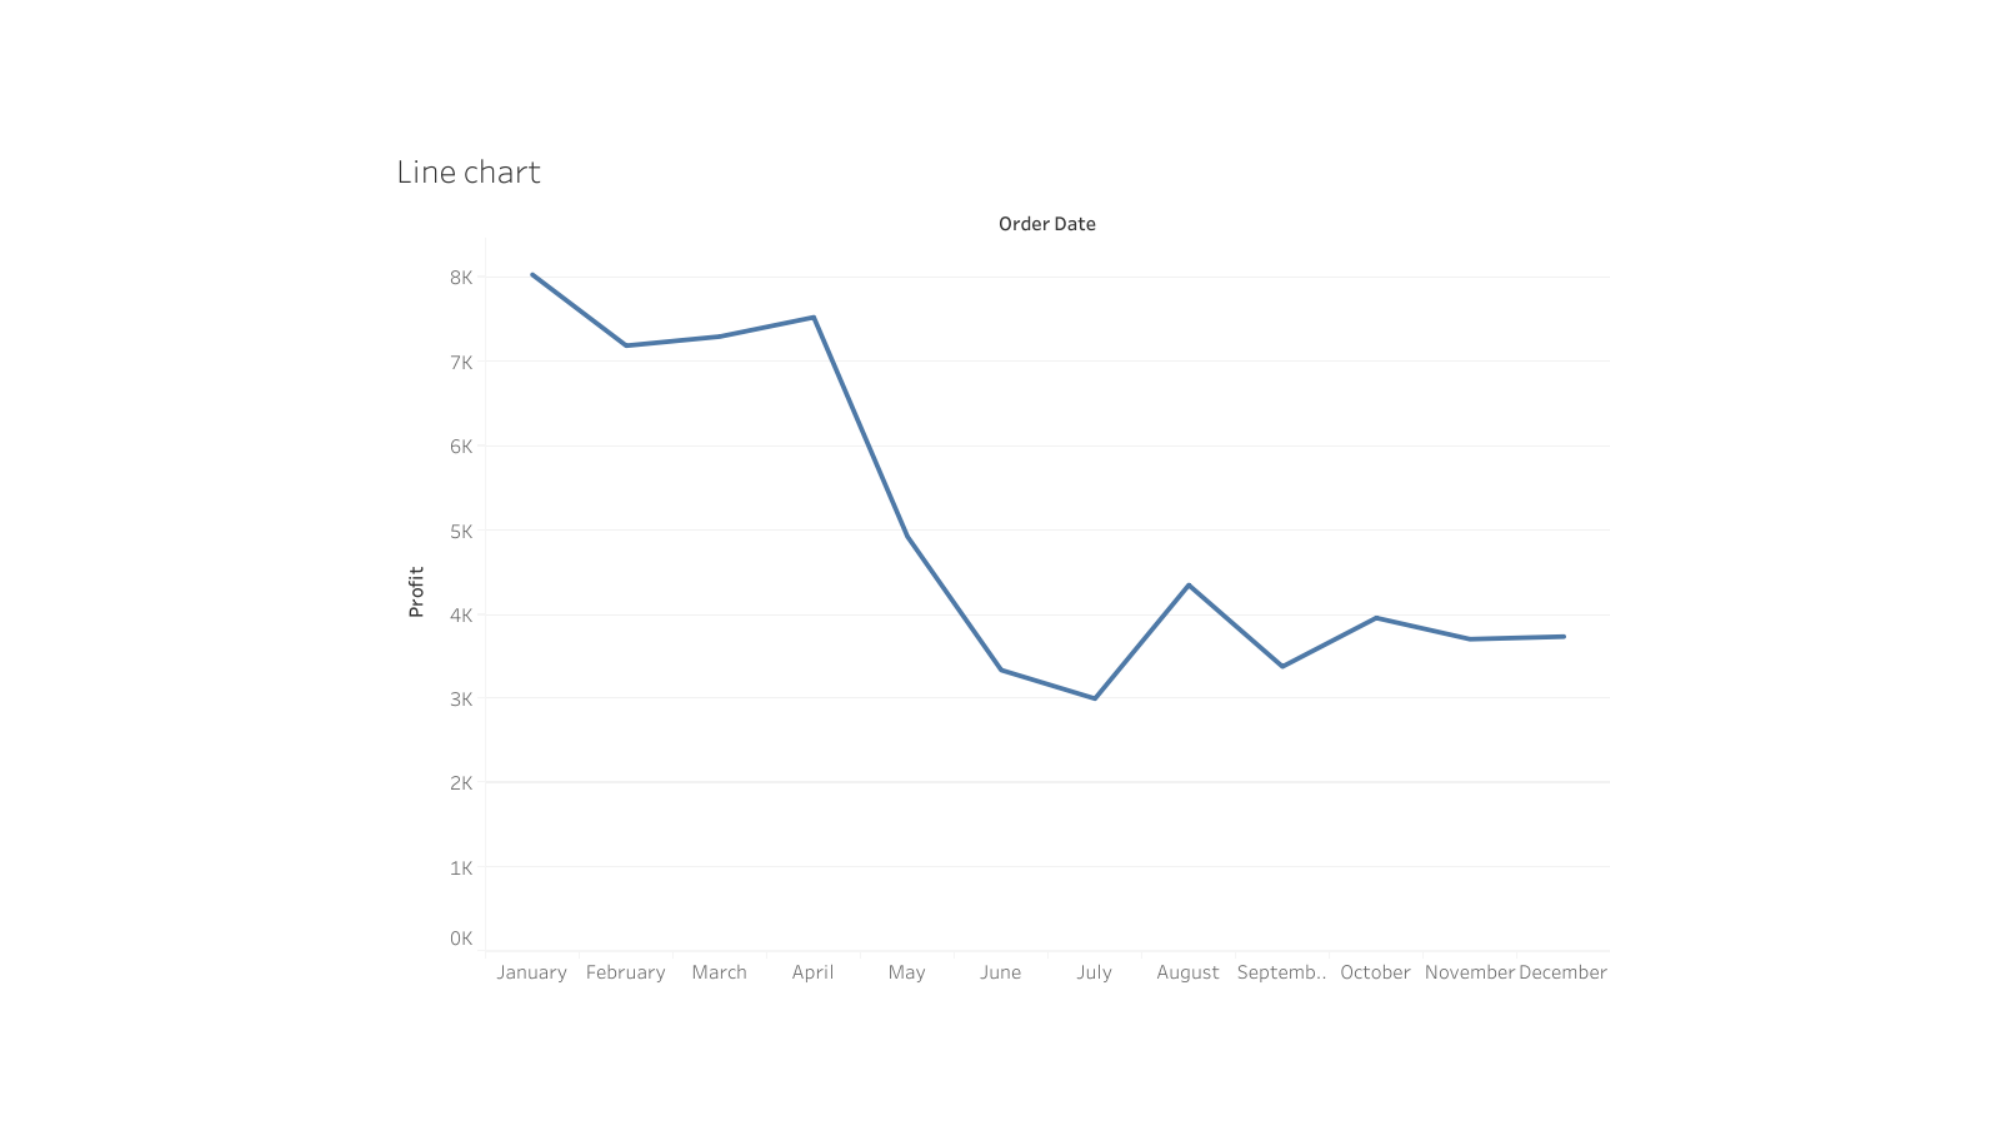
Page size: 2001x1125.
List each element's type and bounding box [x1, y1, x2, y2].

picture [389, 139, 1610, 986]
